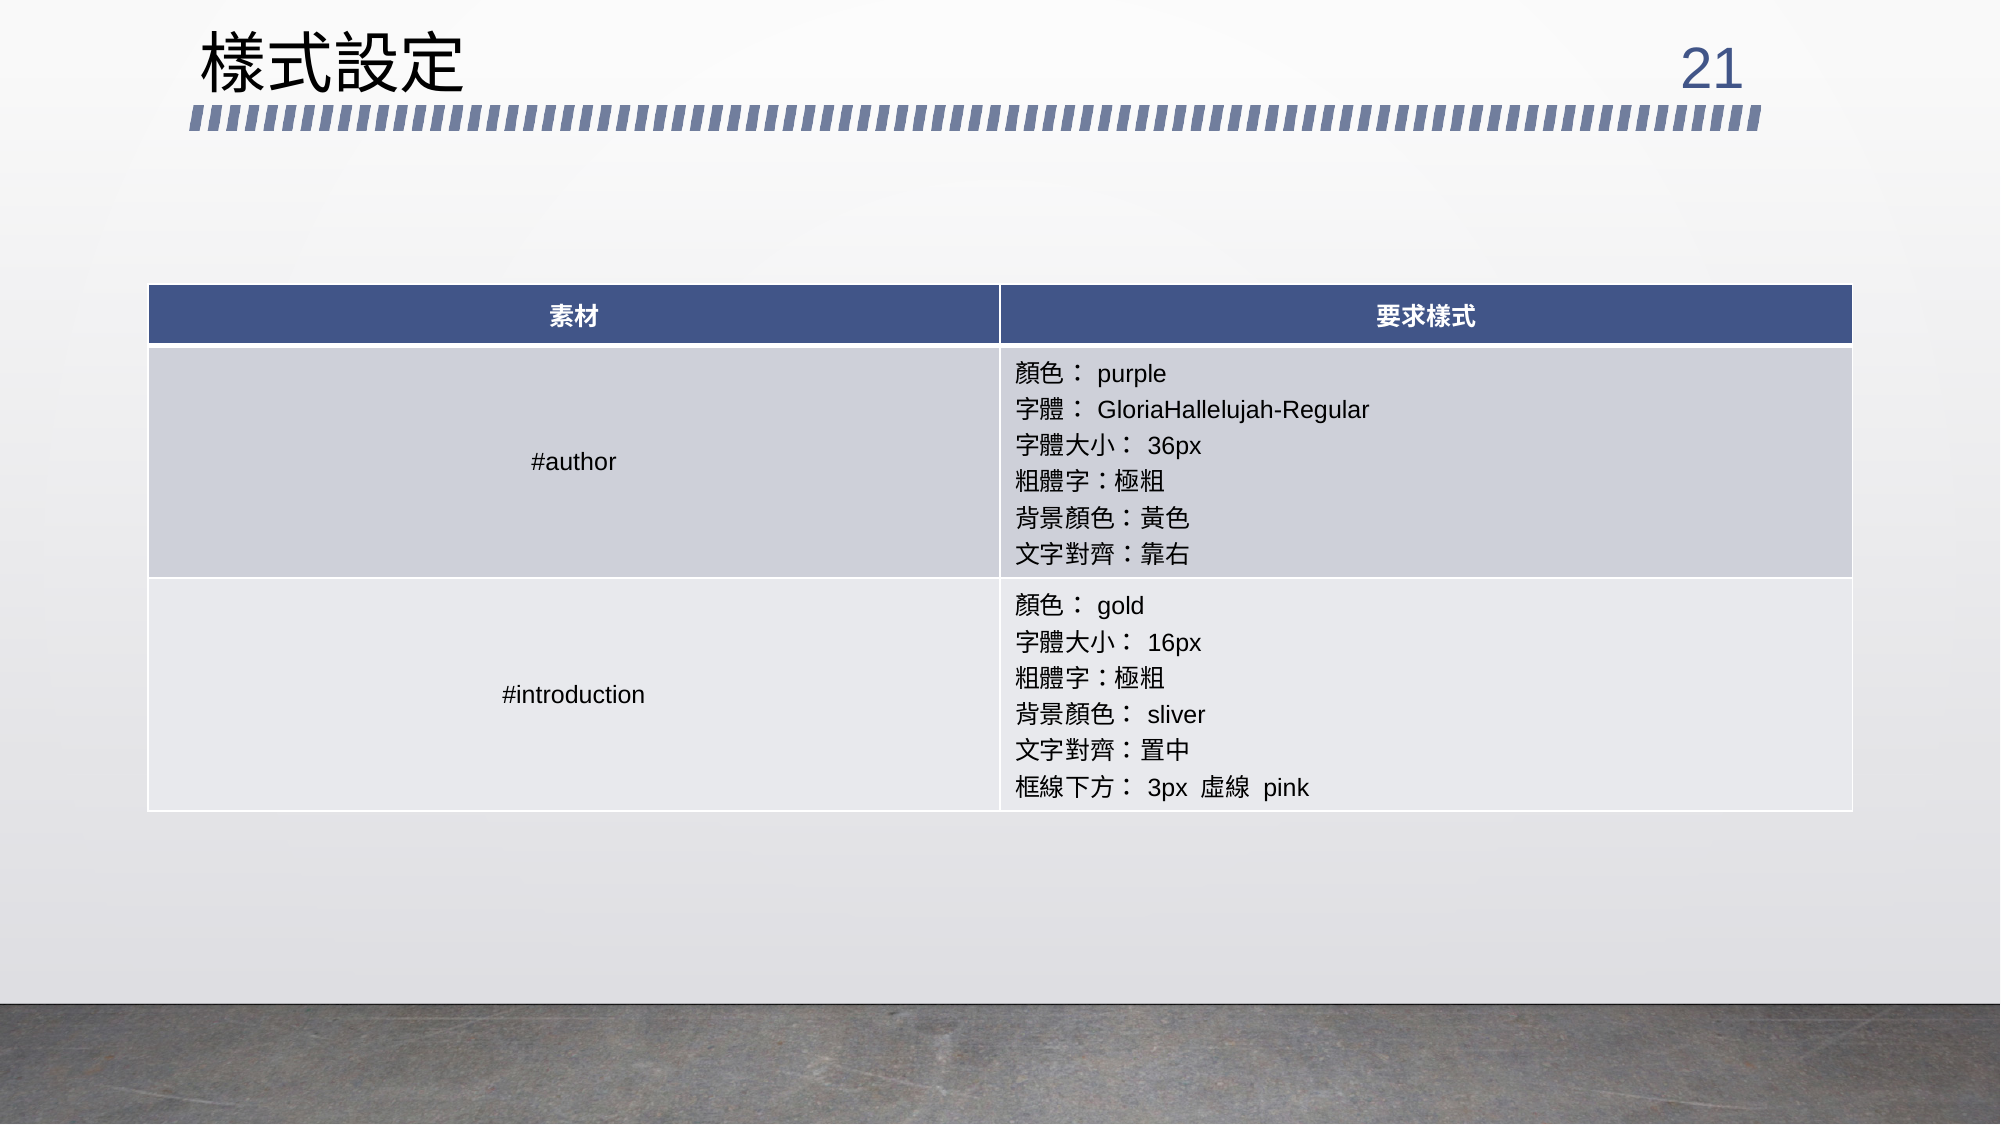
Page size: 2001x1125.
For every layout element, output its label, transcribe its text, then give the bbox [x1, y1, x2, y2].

table_header 素材 [149, 285, 999, 343]
table_cell 顏色：gold 字體大小：16px 粗體字：極粗 背景顏色：sliver 文字對齊：置中 框線下方：3px 虛線 pink [1001, 579, 1852, 810]
slide_number 21 [1626, 22, 1760, 106]
title 樣式設定 [184, 22, 1760, 195]
table_cell #author [149, 348, 999, 577]
picture [0, 1004, 2000, 1124]
table_cell 顏色：purple 字體：GloriaHallelujah-Regular 字體大小：36px 粗體字：極粗 背景顏色：黃色 文字對齊：靠右 [1001, 348, 1852, 577]
table_header 要求樣式 [1001, 285, 1852, 343]
table_cell #introduction [149, 579, 999, 810]
